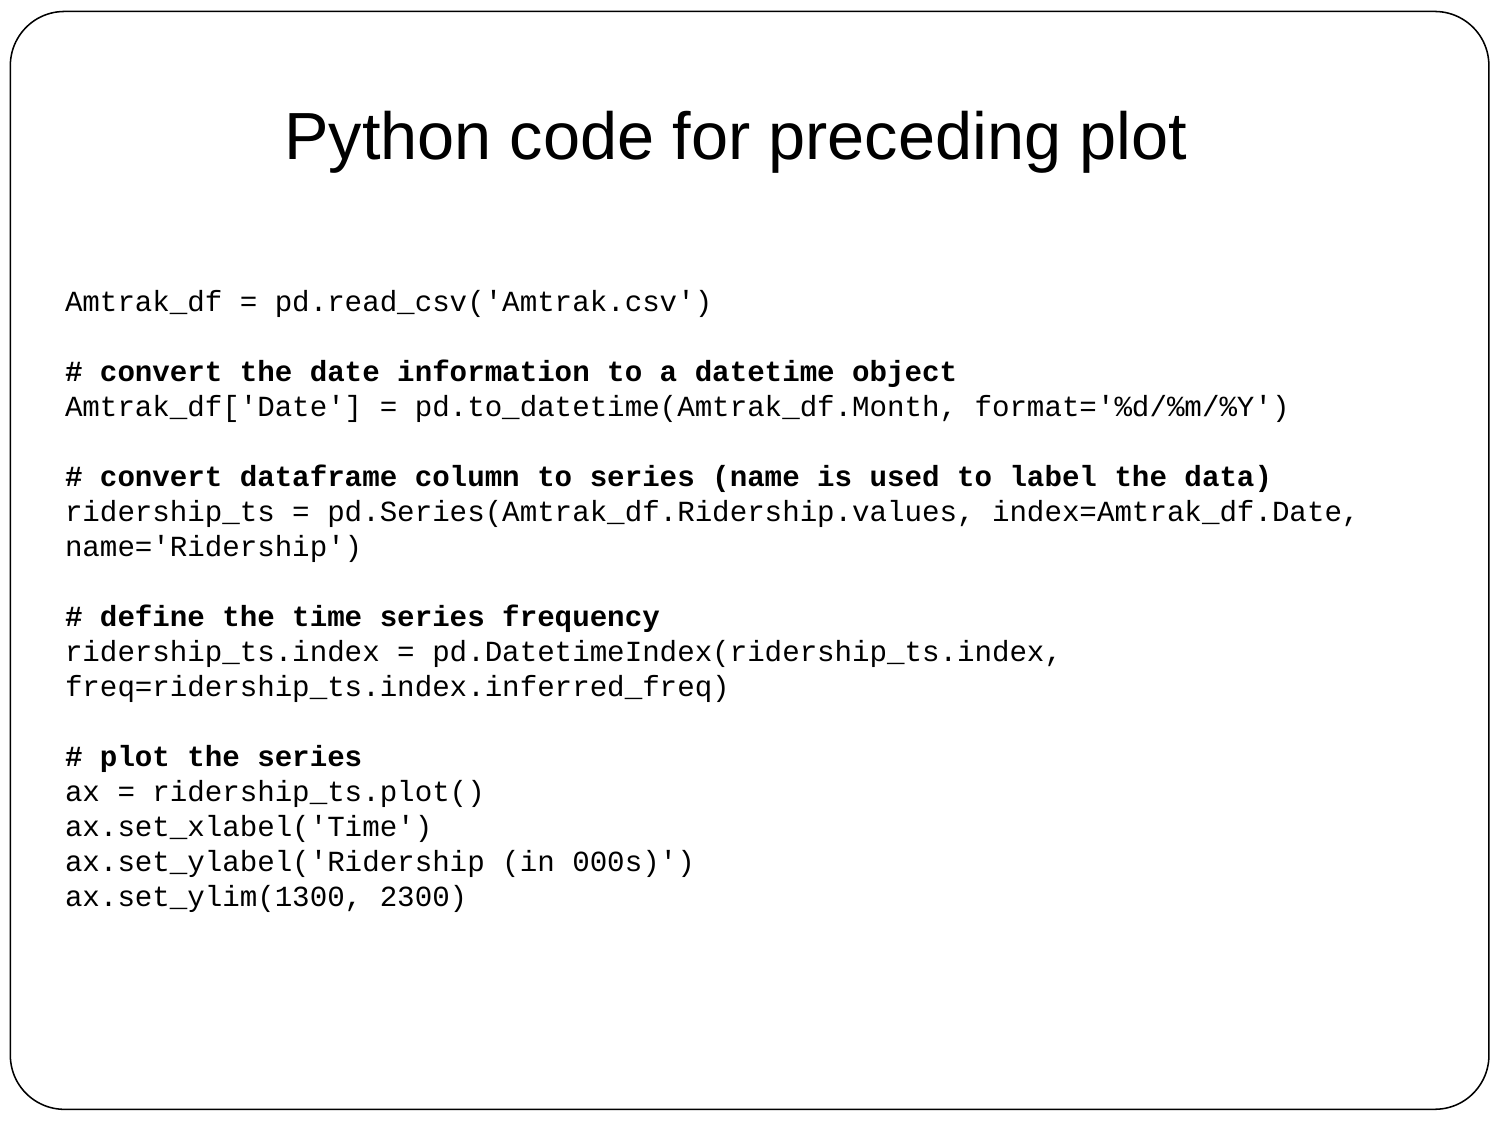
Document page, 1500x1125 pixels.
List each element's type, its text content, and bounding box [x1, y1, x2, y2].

text_box Python code for preceding plot [269, 85, 1282, 182]
text_box Amtrak_df = pd.read_csv('Amtrak.csv') # convert the date information to a datetime object Amtrak_df['Date'] = pd.to_datetime(Amtrak_df.Month, format='%d/%m/%Y') # convert dataframe column to series (name is used to label the data) ridership_ts = pd.Series(Amtrak_df.Ridership.values, index=Amtrak_df.Date, name='Ridership') # define the time series frequency ridership_ts.index = pd.DatetimeIndex(ridership_ts.index, freq=ridership_ts.index.inferred_freq) # plot the series ax = ridership_ts.plot() ax.set_xlabel('Time') ax.set_ylabel('Ridership (in 000s)') ax.set_ylim(1300, 2300) [49, 274, 1475, 891]
